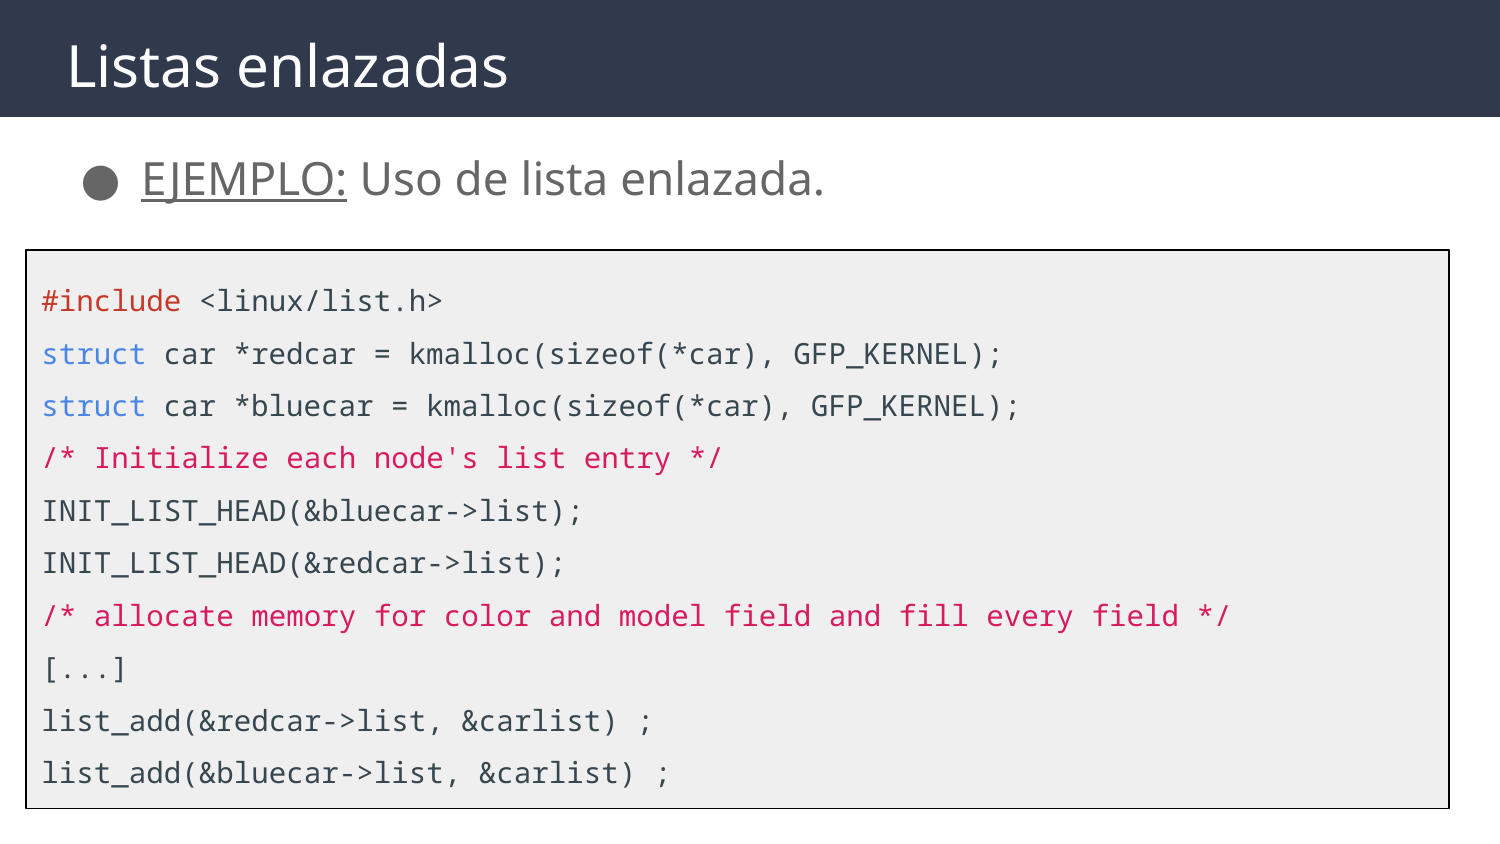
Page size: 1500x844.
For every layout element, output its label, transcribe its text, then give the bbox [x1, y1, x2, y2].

list EJEMPLO: Uso de lista enlazada. [51, 126, 1449, 250]
text_box #include <linux/list.h> struct car *redcar = kmalloc(sizeof(*car), GFP_KERNEL); struct car *bluecar = kmalloc(sizeof(*car), GFP_KERNEL); /* Initialize each node's list entry */ INIT_LIST_HEAD(&bluecar->list); INIT_LIST_HEAD(&redcar->list); /* allocate memory for color and model field and fill every field */ [...] list_add(&redcar->list, &carlist) ; list_add(&bluecar->list, &carlist) ; [26, 250, 1449, 809]
title Listas enlazadas [51, 14, 1449, 117]
list EJEMPLO: Uso de lista enlazada. [51, 809, 1449, 817]
